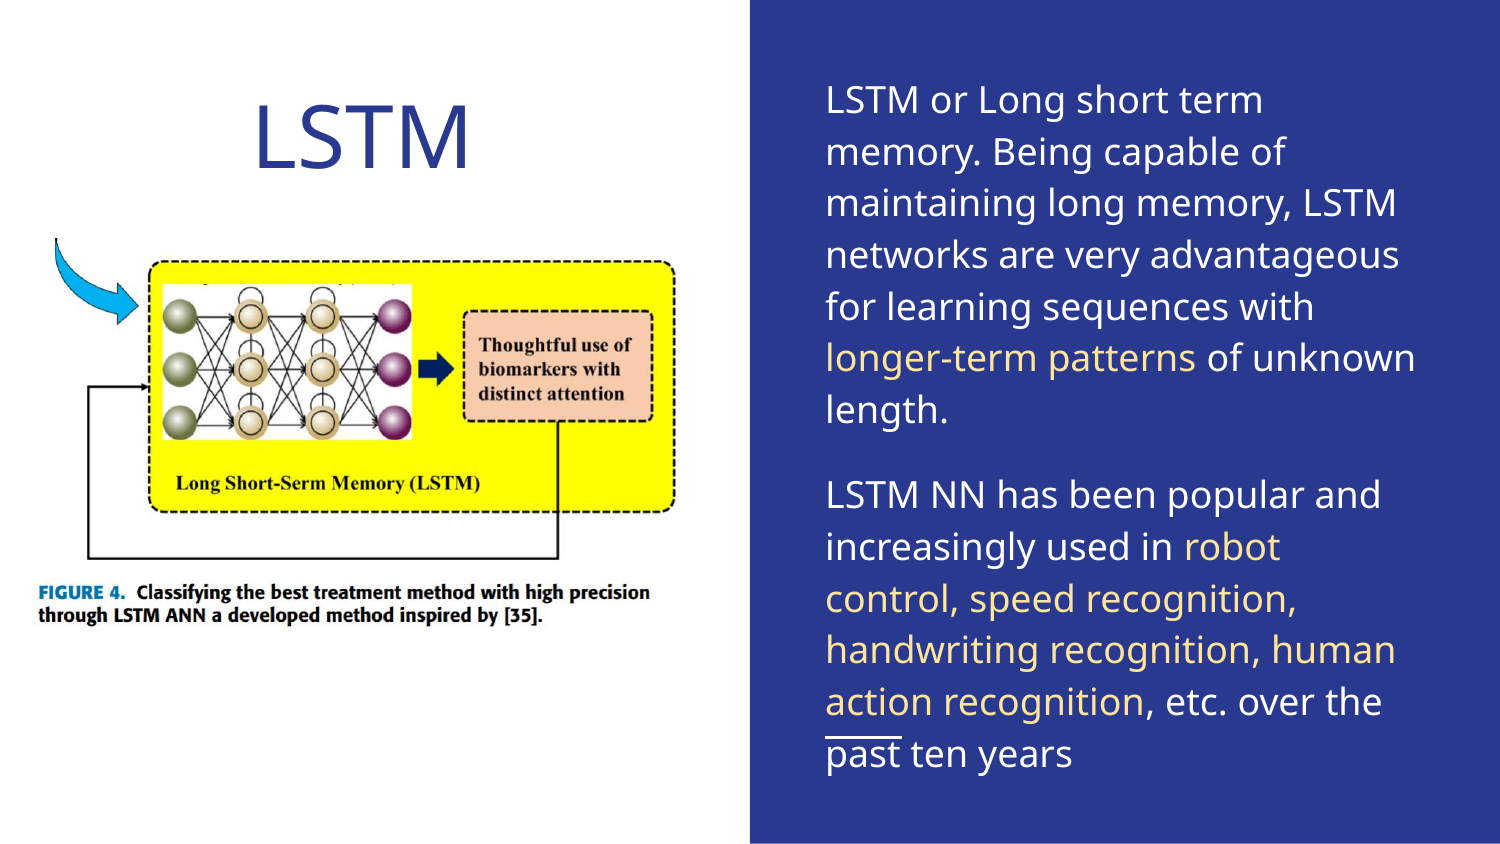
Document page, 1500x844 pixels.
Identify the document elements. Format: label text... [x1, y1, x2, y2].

list LSTM or Long short term memory. Being capable of maintaining long memory, LSTM networks are very advantageous for learning sequences with longer-term patterns of unknown length. LSTM NN has been popular and increasingly used in robot control, speed recognition, handwriting recognition, human action recognition, etc. over the past ten years [810, 118, 1440, 725]
title LSTM [31, 29, 695, 201]
picture [30, 237, 701, 636]
